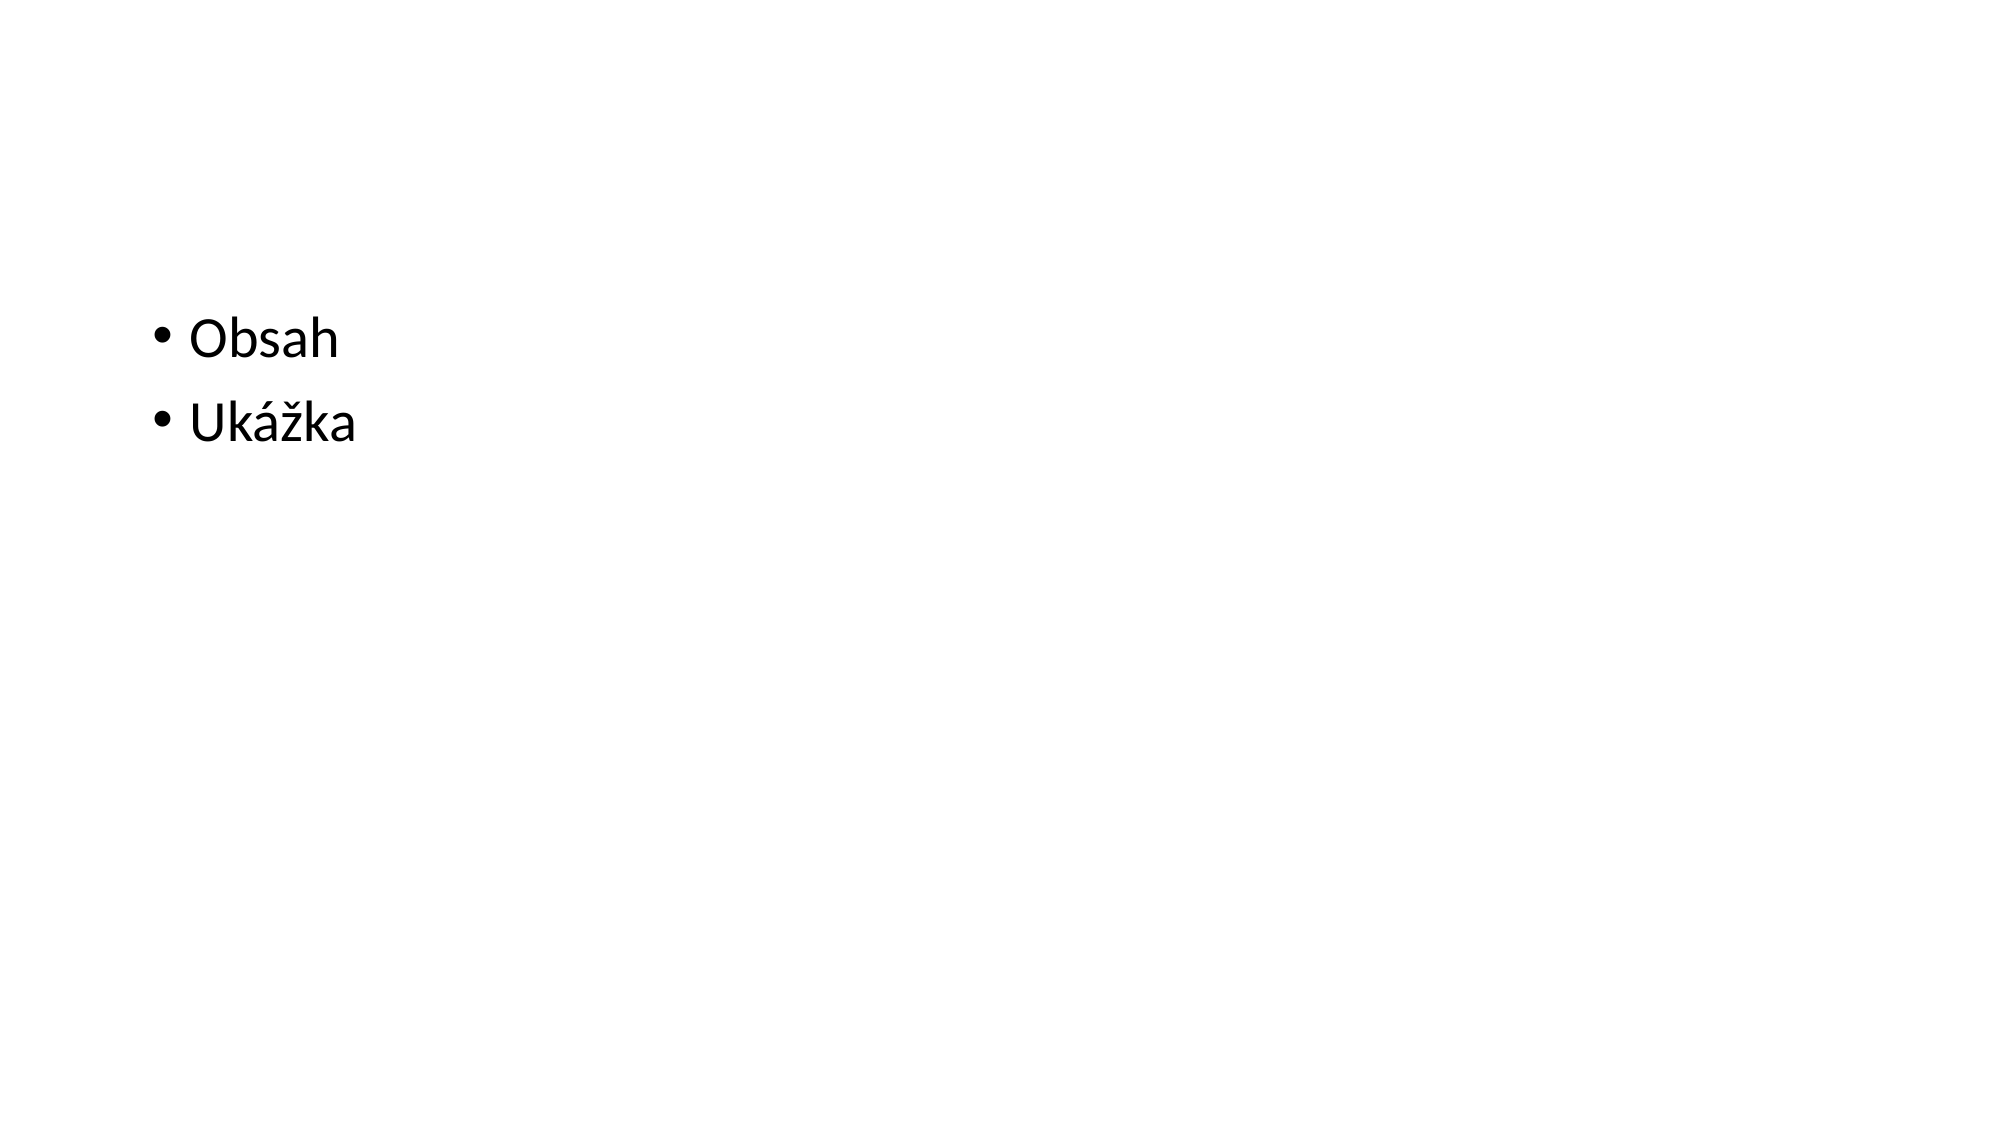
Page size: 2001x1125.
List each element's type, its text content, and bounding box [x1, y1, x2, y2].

list Obsah Ukážka [137, 299, 1863, 1014]
